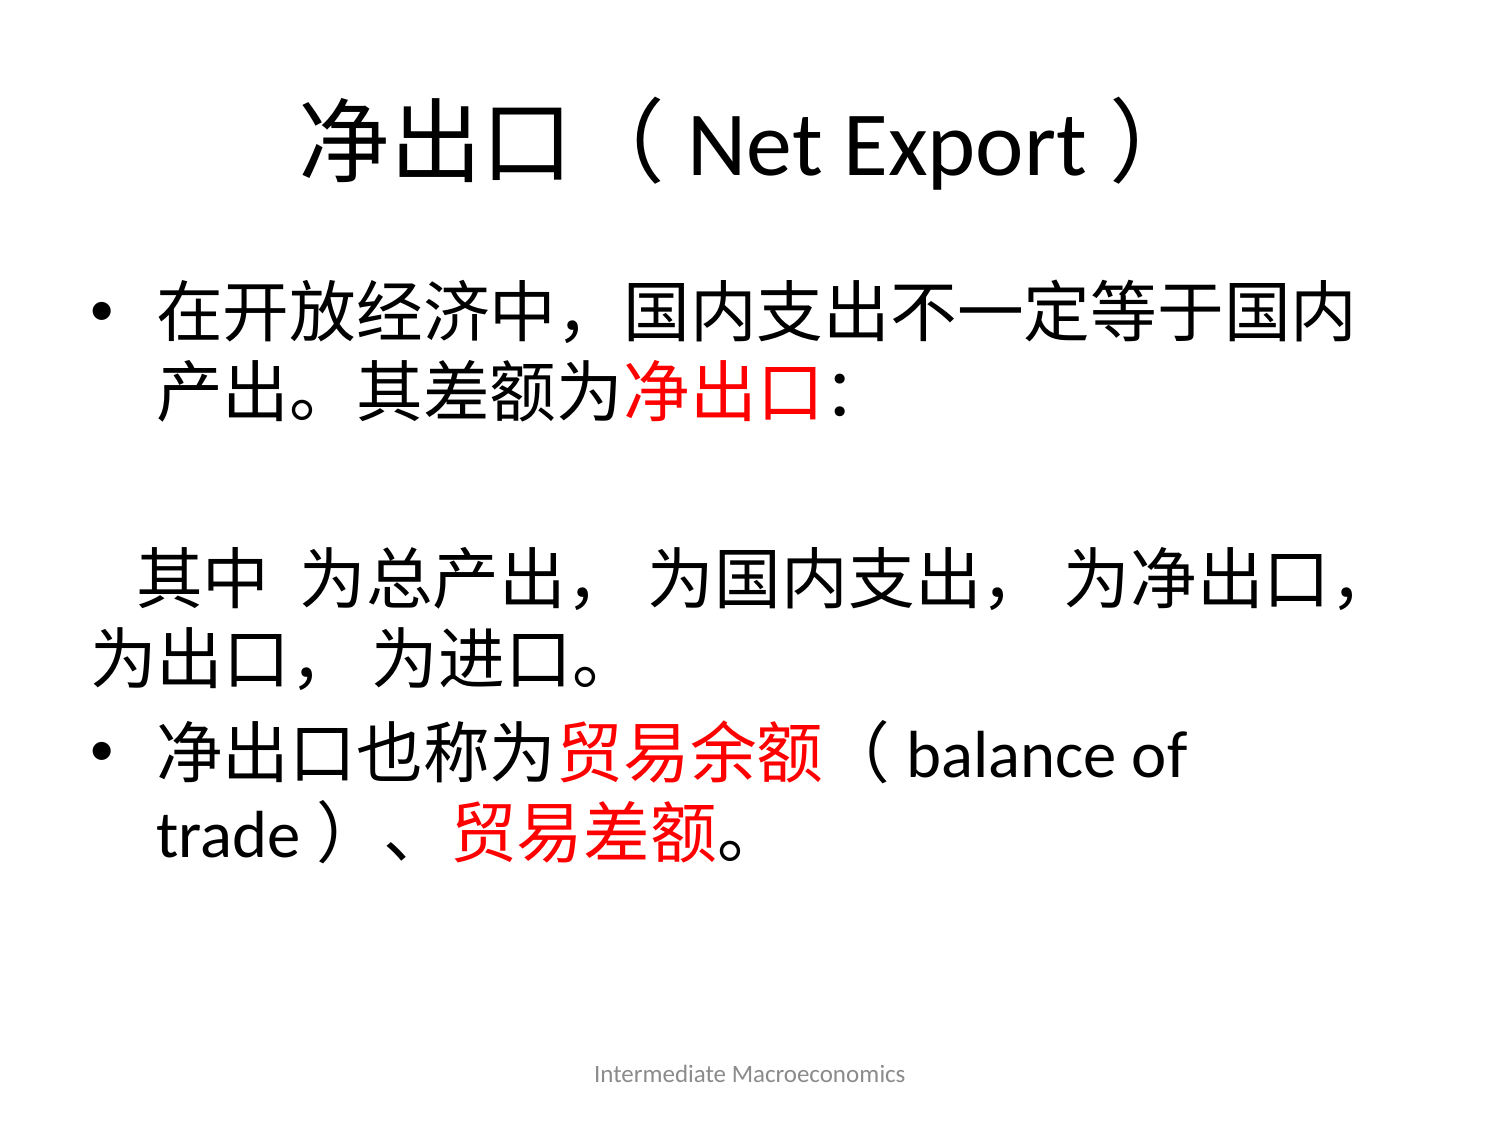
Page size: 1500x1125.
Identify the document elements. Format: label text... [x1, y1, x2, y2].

footer Intermediate Macroeconomics [512, 1042, 988, 1103]
title 净出口（Net Export） [75, 45, 1425, 233]
